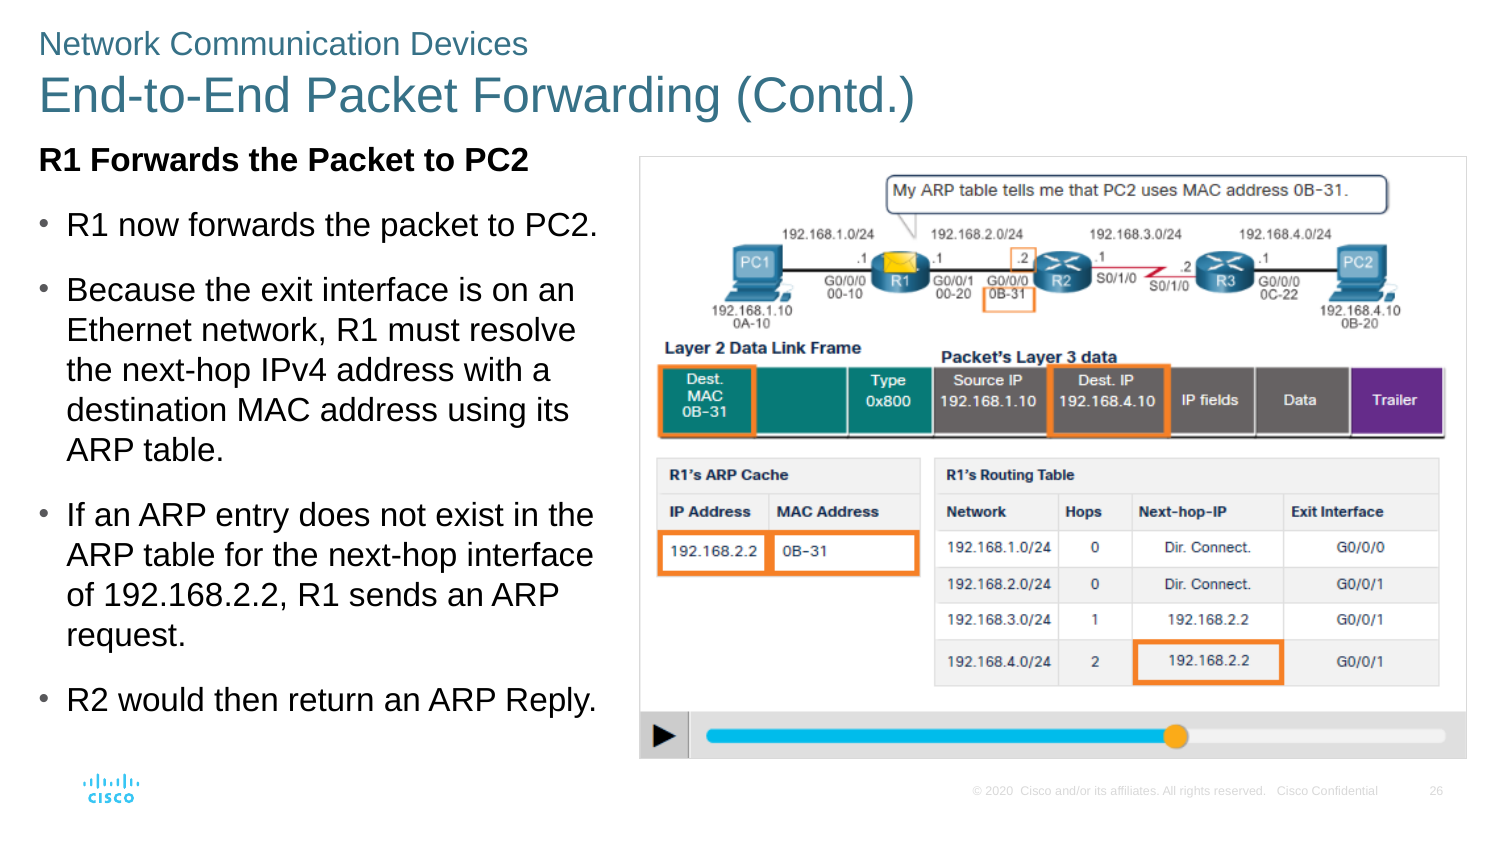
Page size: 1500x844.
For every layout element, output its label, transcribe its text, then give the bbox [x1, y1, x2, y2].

list R1 Forwards the Packet to PC2 R1 now forwards the packet to PC2. Because the exit interface is on an Ethernet network, R1 must resolve the next-hop IPv4 address with a destination MAC address using its ARP table. If an ARP entry does not exist in the ARP table for the next-hop interface of 192.168.2.2, R1 sends an ARP request. R2 would then return an ARP Reply. [23, 131, 640, 729]
picture [639, 156, 1467, 760]
text_box Network Communication Devices End-to-End Packet Forwarding (Contd.) [23, 10, 1500, 135]
